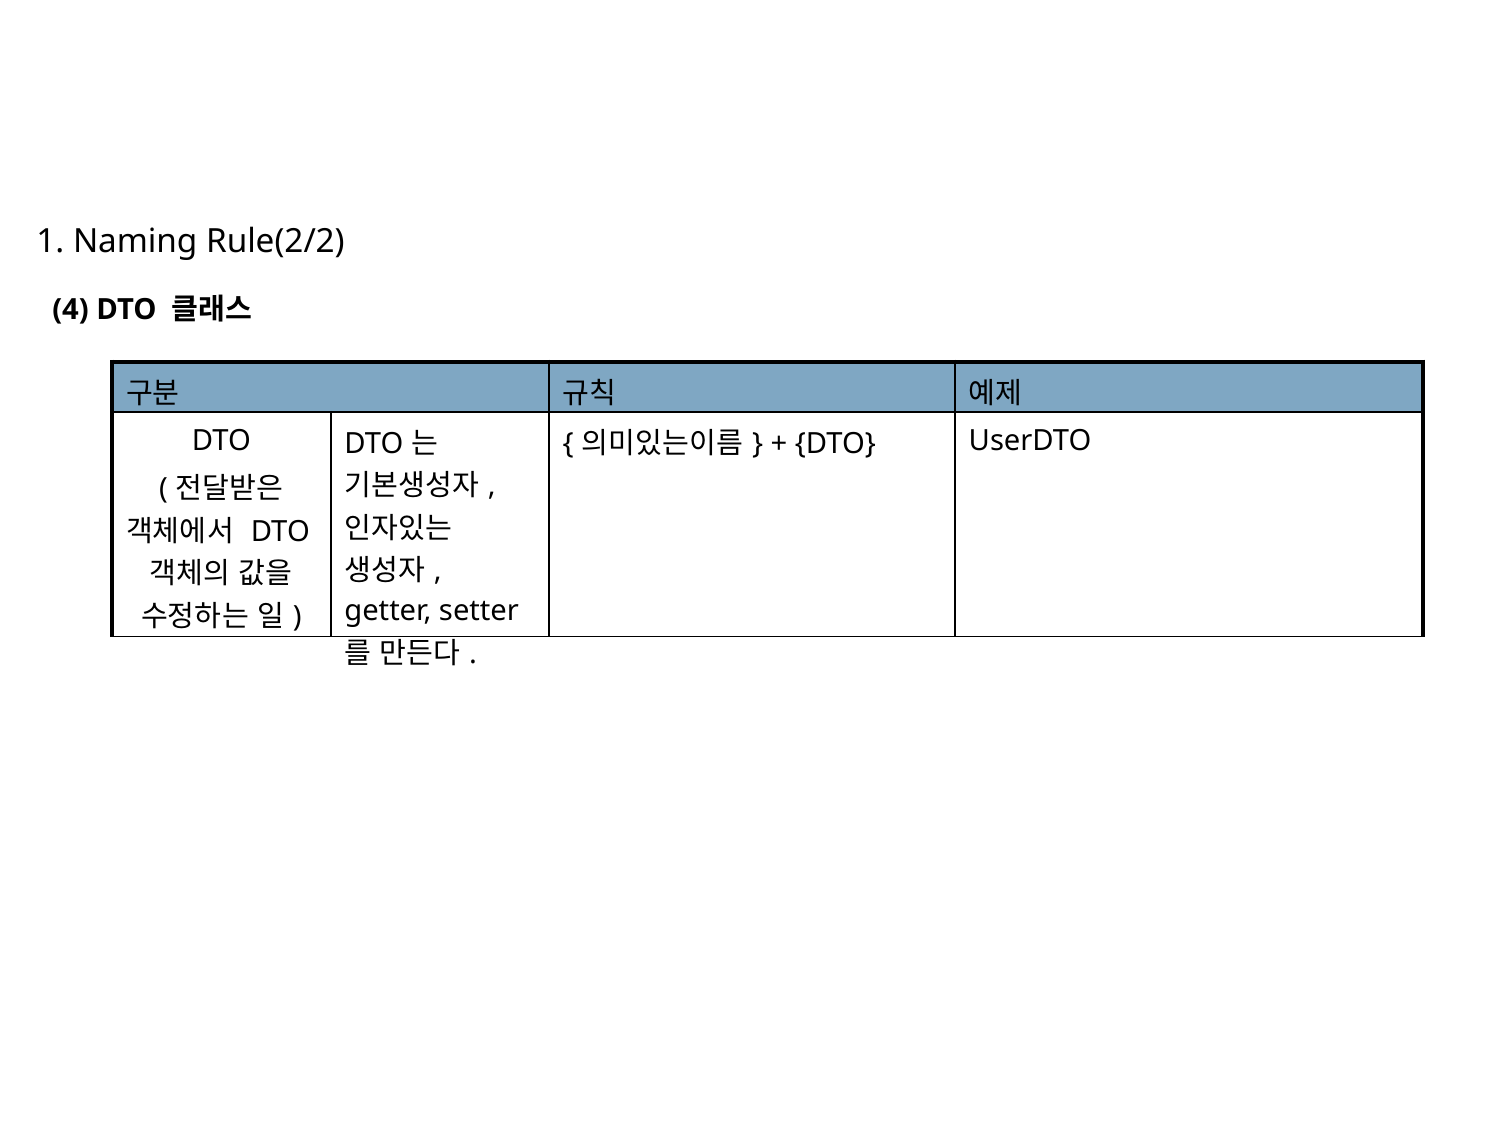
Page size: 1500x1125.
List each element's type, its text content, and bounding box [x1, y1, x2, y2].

text_box 1. Naming Rule(2/2) [21, 211, 473, 267]
table_cell {의미있는이름} + {DTO} [550, 413, 954, 636]
table_header 예제 [956, 364, 1421, 411]
table_header 규칙 [550, 364, 954, 411]
table_cell DTO (전달받은 객체에서 DTO객체의 값을 수정하는 일) [114, 413, 330, 636]
text_box (4) DTO 클래스 [37, 282, 380, 333]
table_cell DTO는 기본생성자, 인자있는 생성자, getter, setter를 만든다. [332, 413, 548, 636]
table_header 구분 [114, 364, 548, 411]
table_cell UserDTO [956, 413, 1421, 636]
